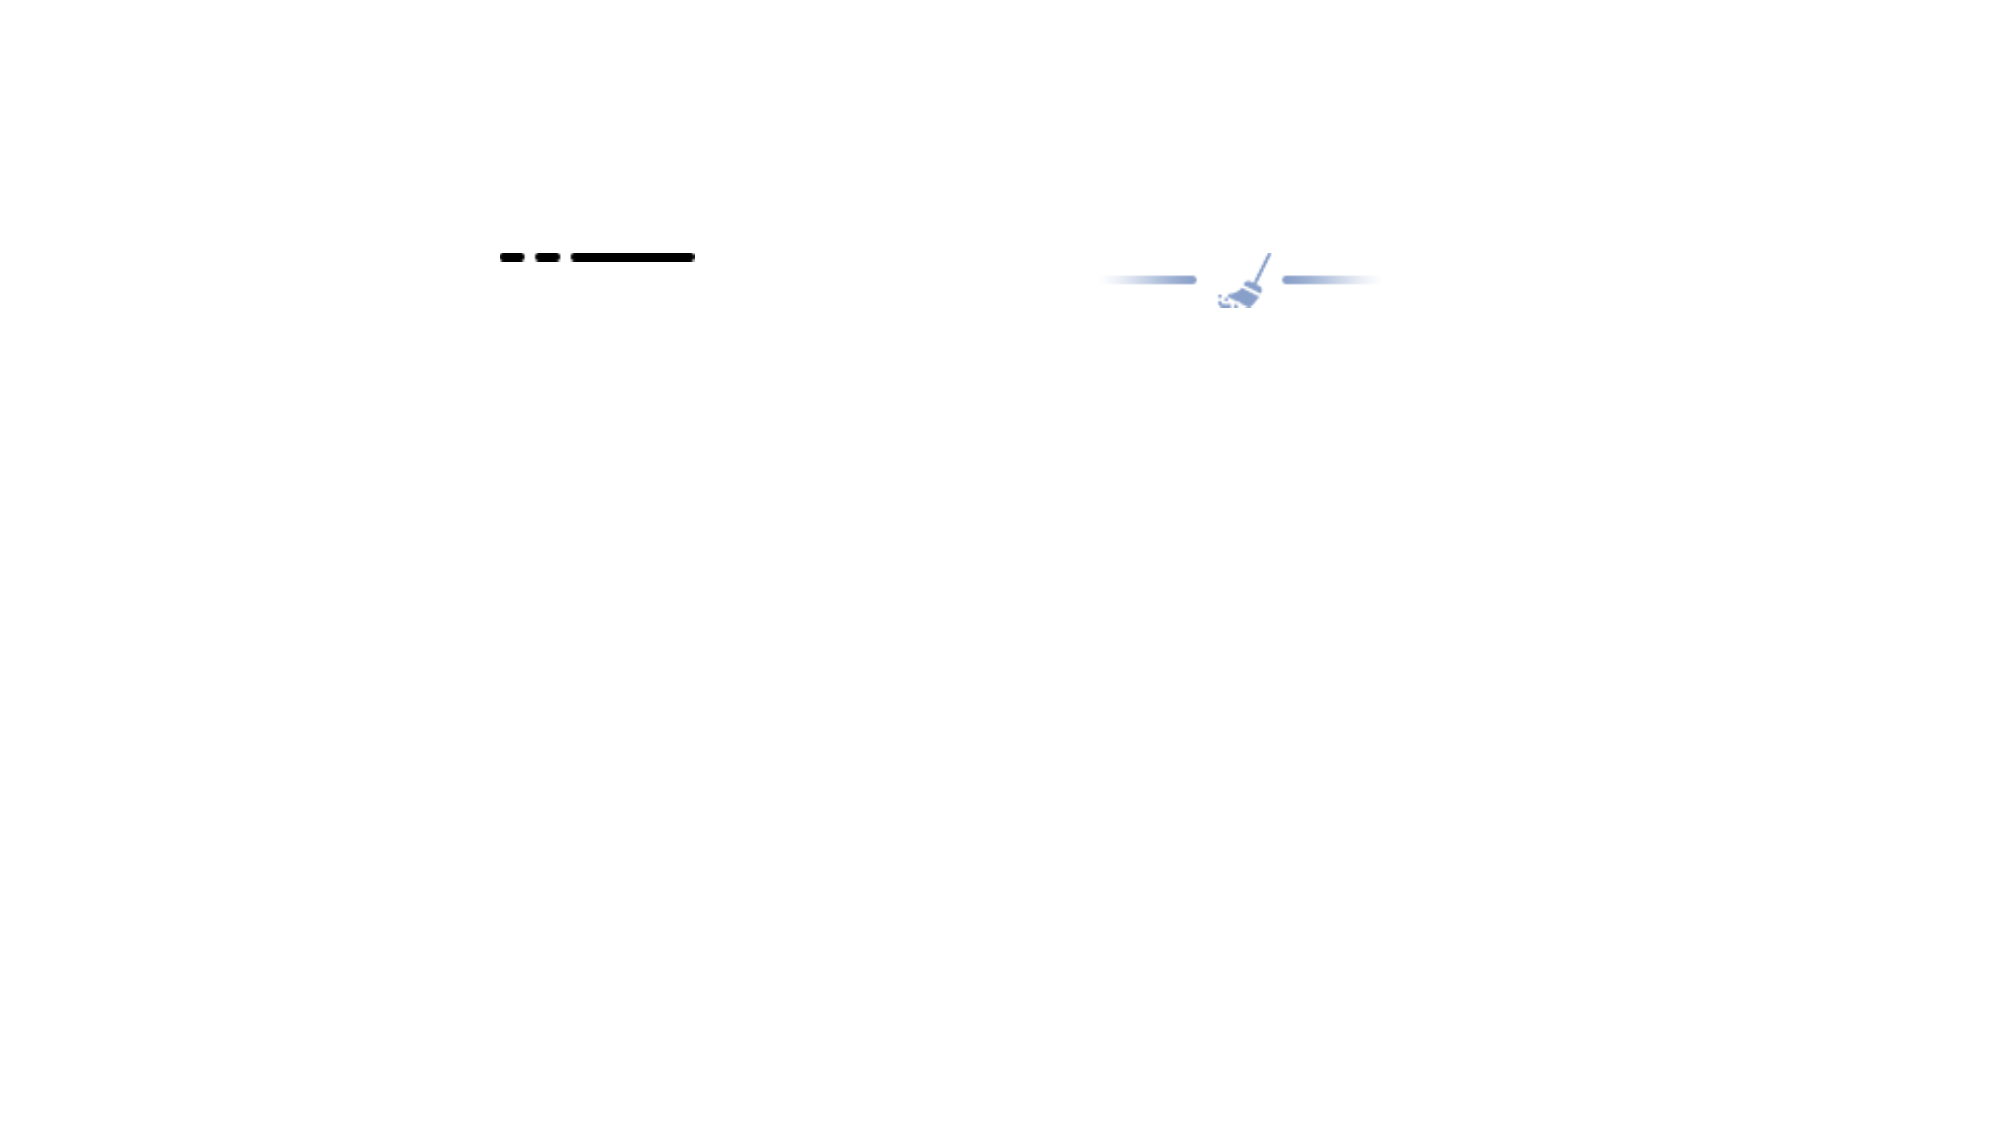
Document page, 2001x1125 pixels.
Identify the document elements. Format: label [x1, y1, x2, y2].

picture [1099, 253, 1383, 308]
picture [500, 253, 695, 262]
